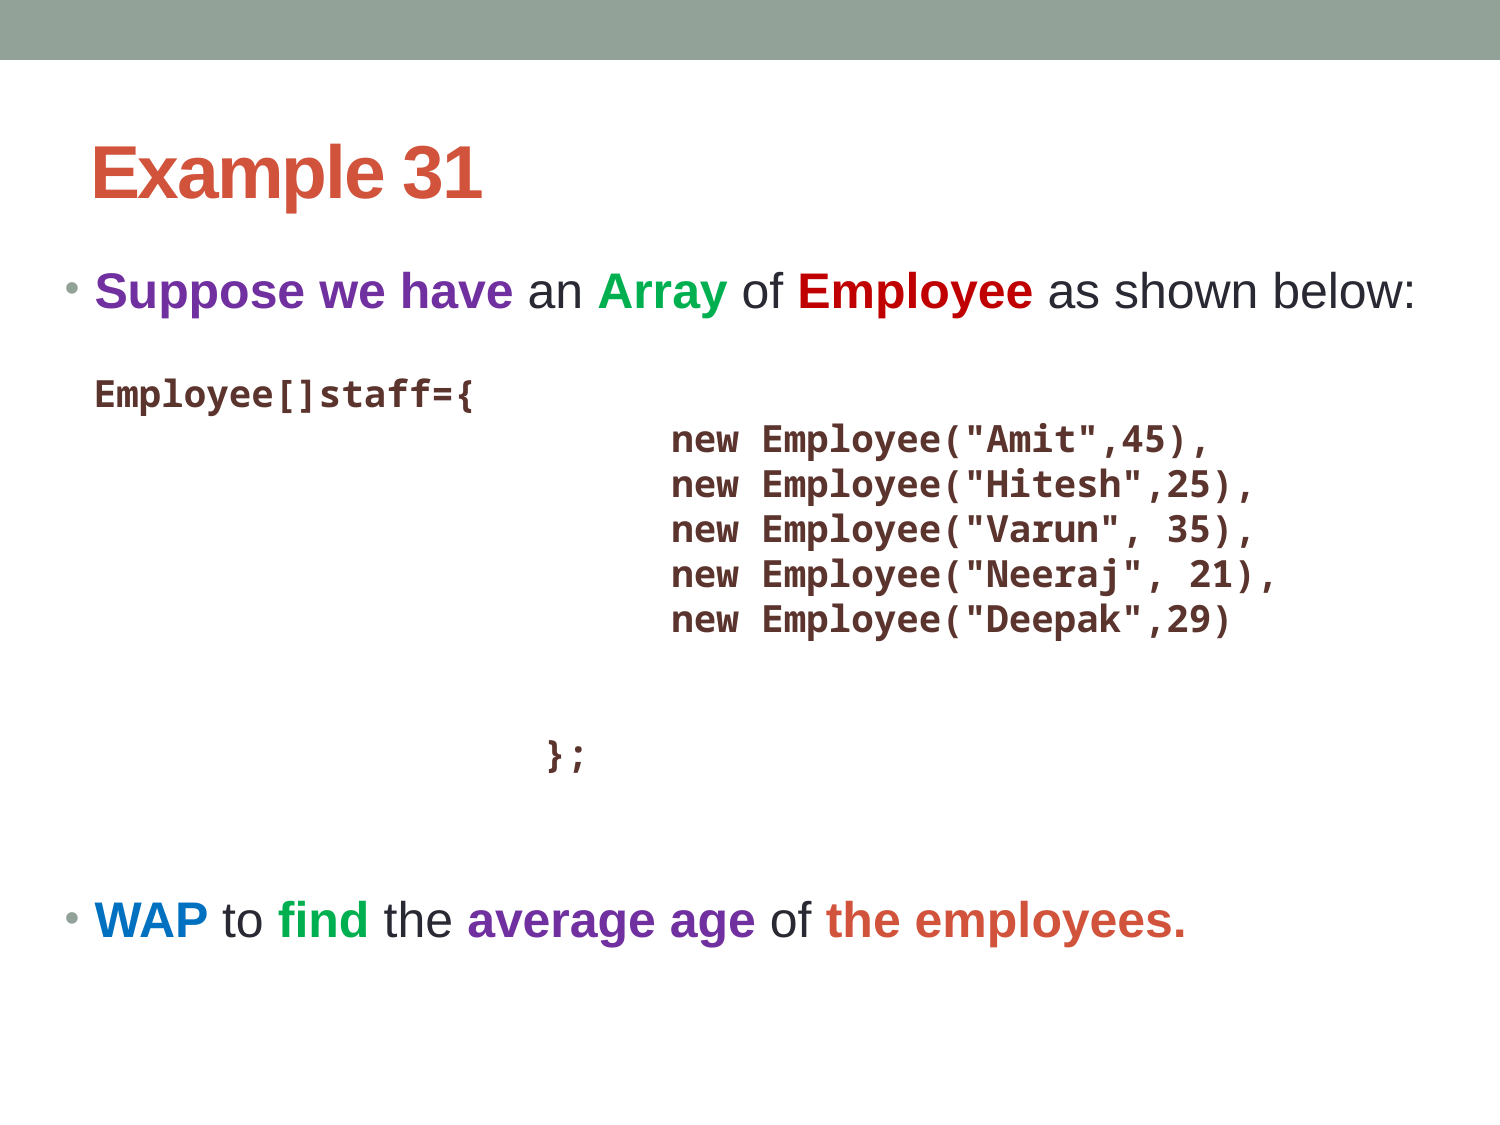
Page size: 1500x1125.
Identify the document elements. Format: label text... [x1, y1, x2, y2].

title Example 31 [75, 87, 1425, 250]
list Suppose we have an Array of Employee as shown below: WAP to find the average age of the employees. [49, 250, 1445, 1047]
text_box Employee[]staff={ new Employee("Amit",45), new Employee("Hitesh",25), new Employee("Varun", 35), new Employee("Neeraj", 21), new Employee("Deepak",29) }; [56, 362, 1294, 783]
